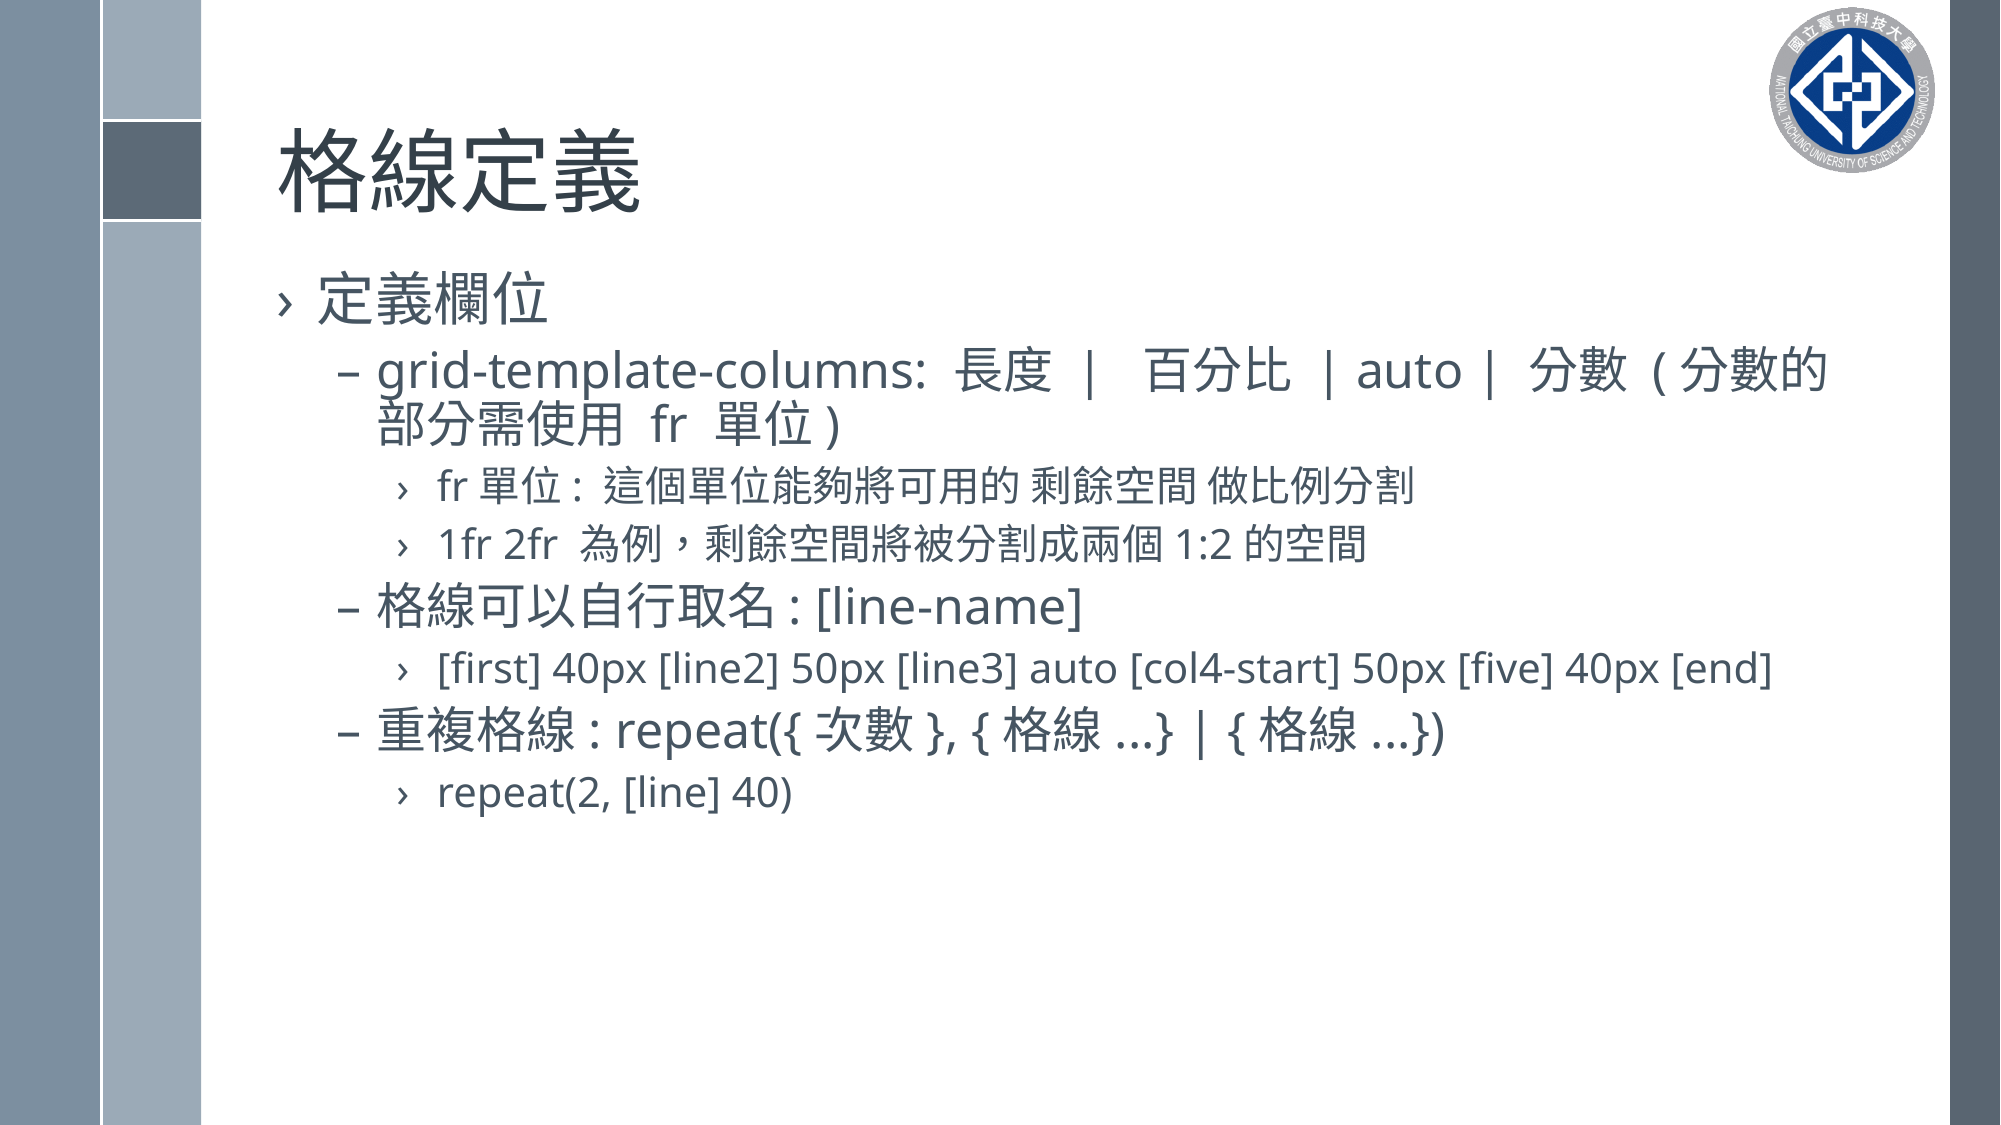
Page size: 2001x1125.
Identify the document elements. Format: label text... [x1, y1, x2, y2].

list 定義欄位 grid-template-columns: 長度 | 百分比 | auto | 分數 (分數的部分需使用 fr 單位) fr單位: 這個單位能夠將可用的 剩餘空間 做比例分割 1fr 2fr 為例，剩餘空間將被分割成兩個1:2的空間 格線可以自行取名: [line-name] [first] 40px [line2] 50px [line3] auto [col4-start] 50px [five] 40px [end] 重複格線: repeat({次數}, {格線...} | {格線...}) repeat(2, [line] 40) [261, 262, 1867, 1013]
picture [1769, 7, 1935, 173]
title 格線定義 [261, 29, 1867, 233]
